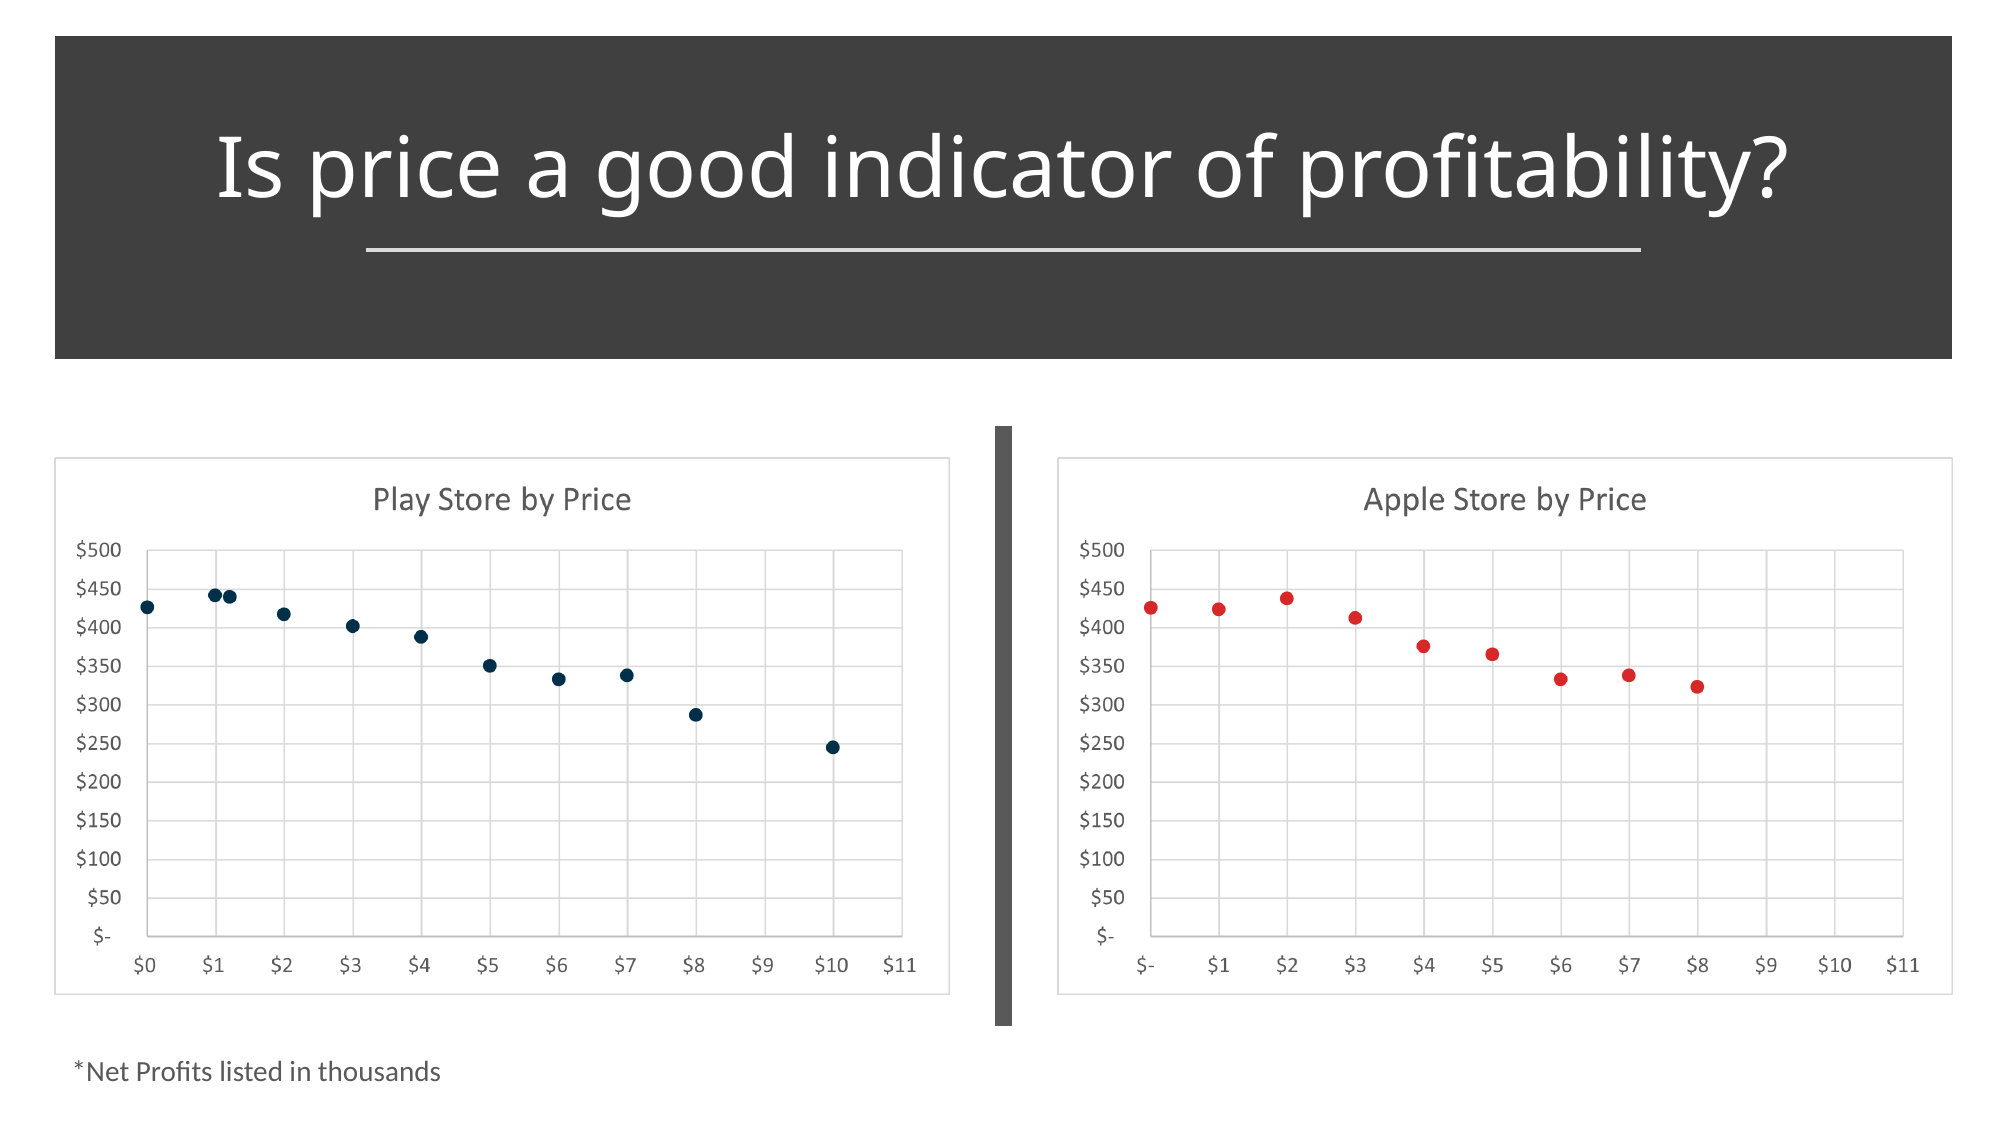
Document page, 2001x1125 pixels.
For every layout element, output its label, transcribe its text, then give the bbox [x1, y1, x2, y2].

text_box [64, 45, 1942, 350]
title Is price a good indicator of profitability? [89, 71, 1917, 224]
picture [54, 457, 950, 995]
text_box *Net Profits listed in thousands [56, 1044, 457, 1095]
picture [1057, 457, 1953, 995]
